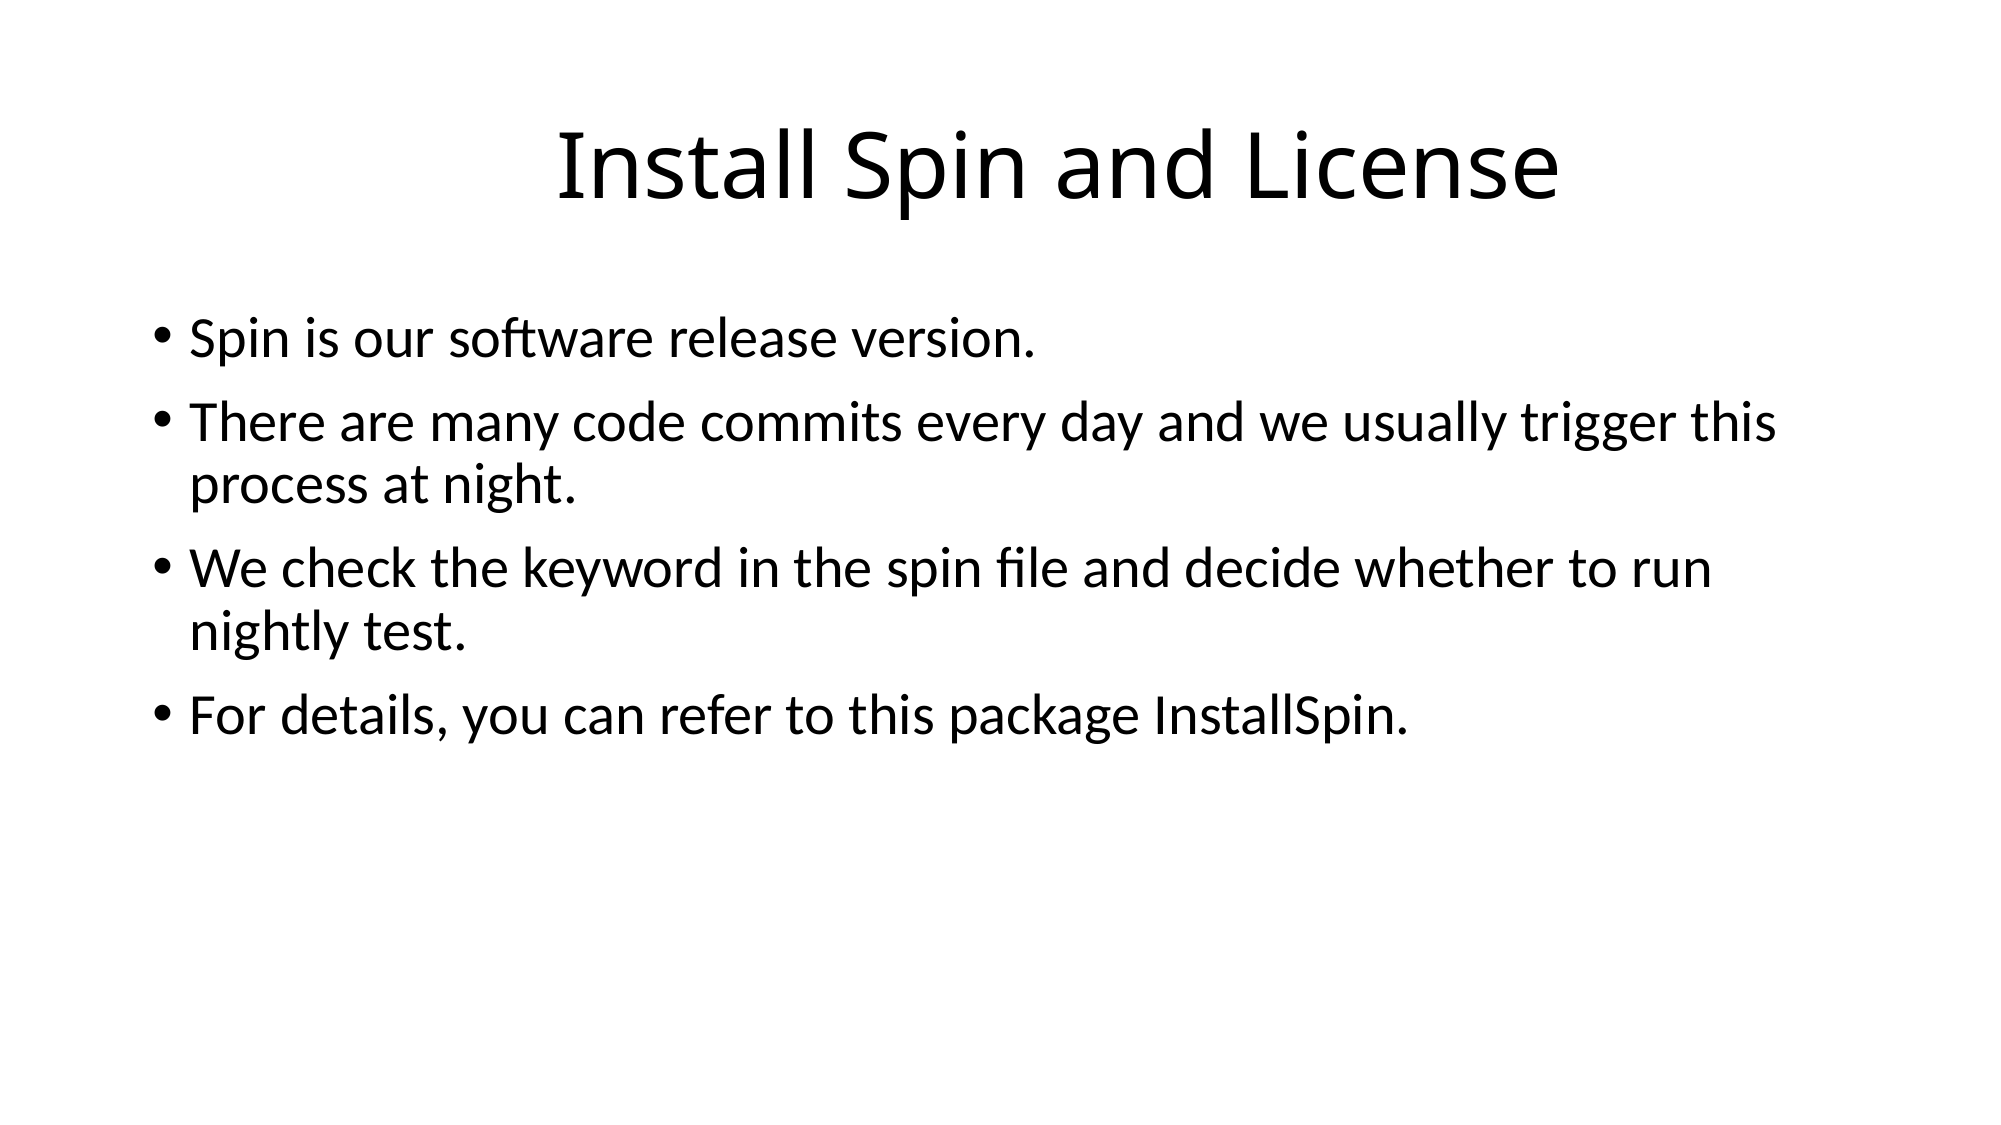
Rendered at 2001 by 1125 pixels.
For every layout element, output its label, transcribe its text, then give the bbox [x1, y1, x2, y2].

list Spin is our software release version. There are many code commits every day and we usually trigger this process at night. We check the keyword in the spin file and decide whether to run nightly test. For details, you can refer to this package InstallSpin. [137, 299, 1863, 1014]
title Install Spin and License [137, 59, 1863, 278]
